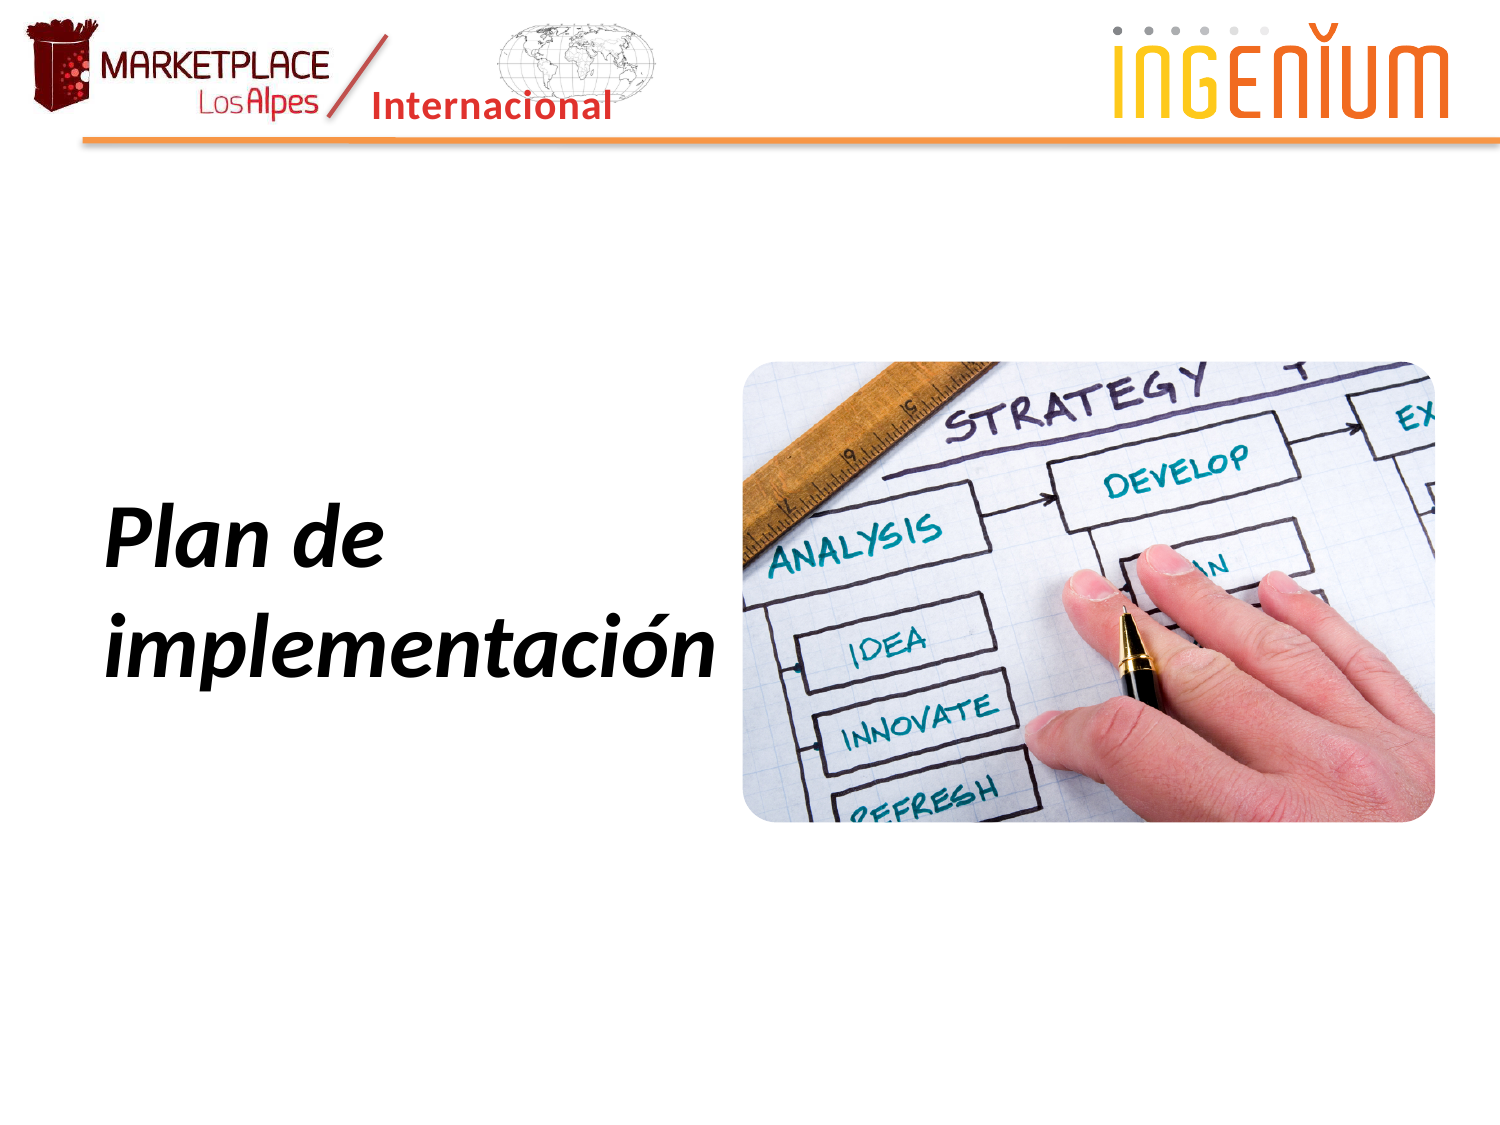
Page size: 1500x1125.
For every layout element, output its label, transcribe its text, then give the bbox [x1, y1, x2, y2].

text_box Plan de implementación [88, 467, 737, 728]
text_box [316, 46, 399, 106]
picture [1113, 23, 1462, 140]
picture [497, 23, 657, 104]
picture [742, 361, 1436, 823]
picture [23, 11, 341, 127]
text_box Internacional [351, 70, 633, 136]
